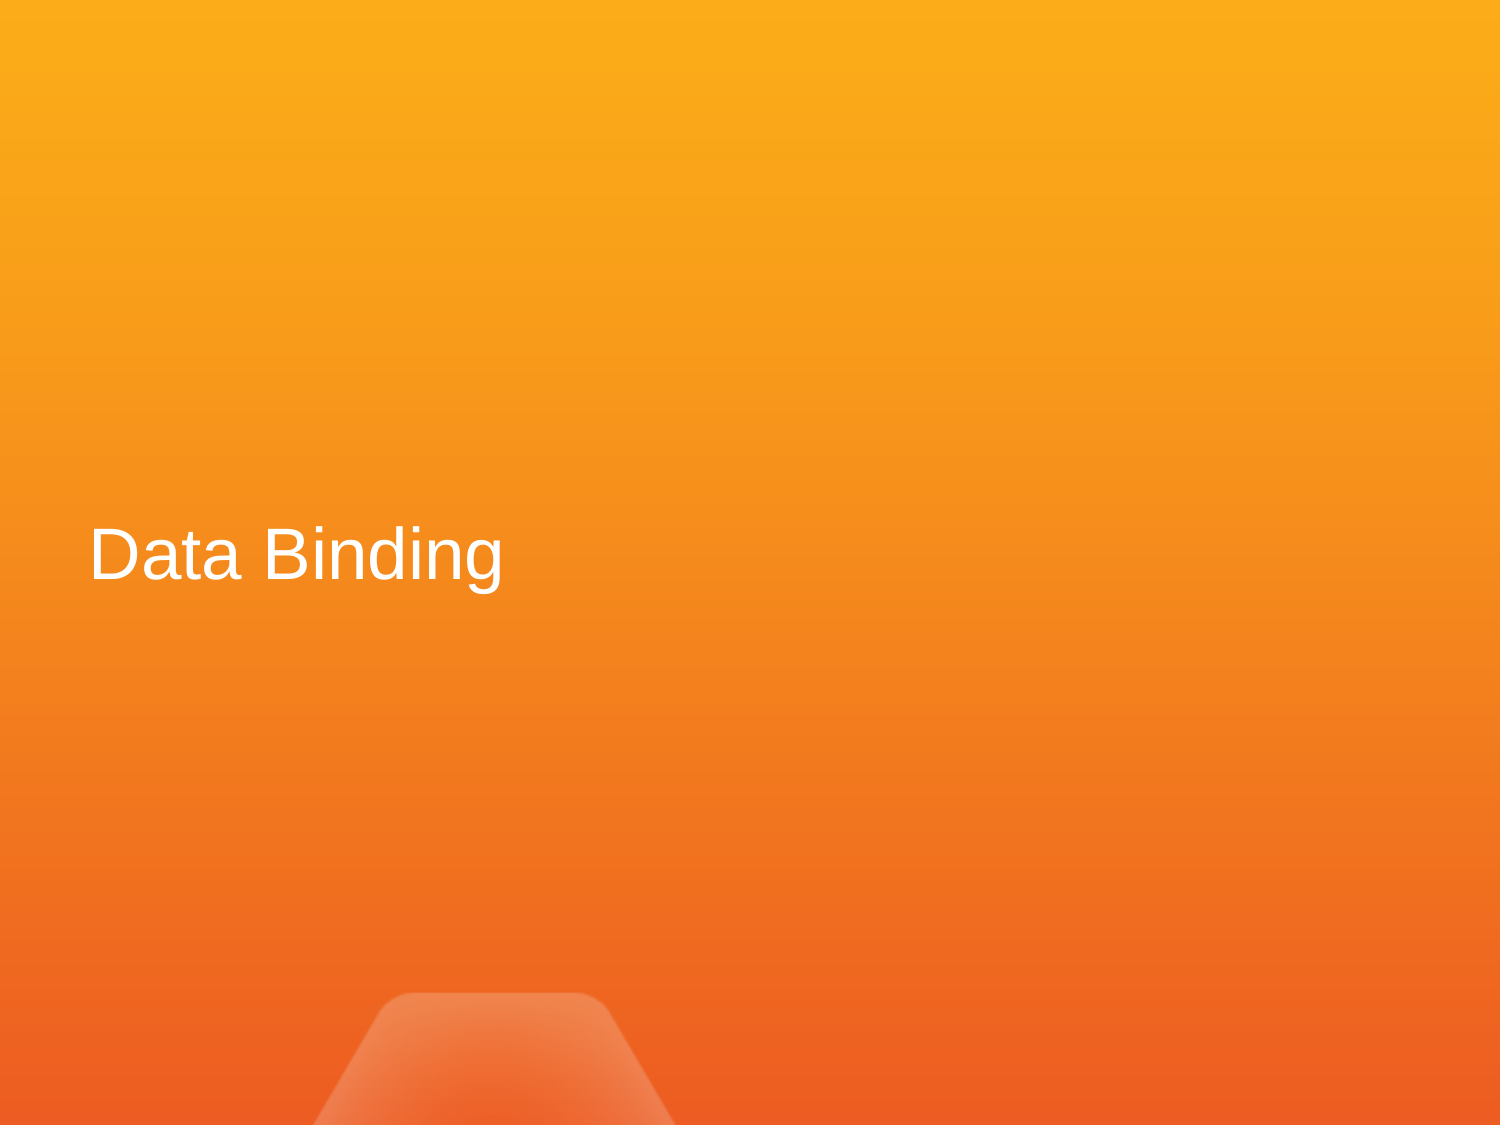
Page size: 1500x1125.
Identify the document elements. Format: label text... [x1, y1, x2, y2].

title Data Binding [73, 483, 1349, 617]
picture [0, 0, 1500, 1125]
